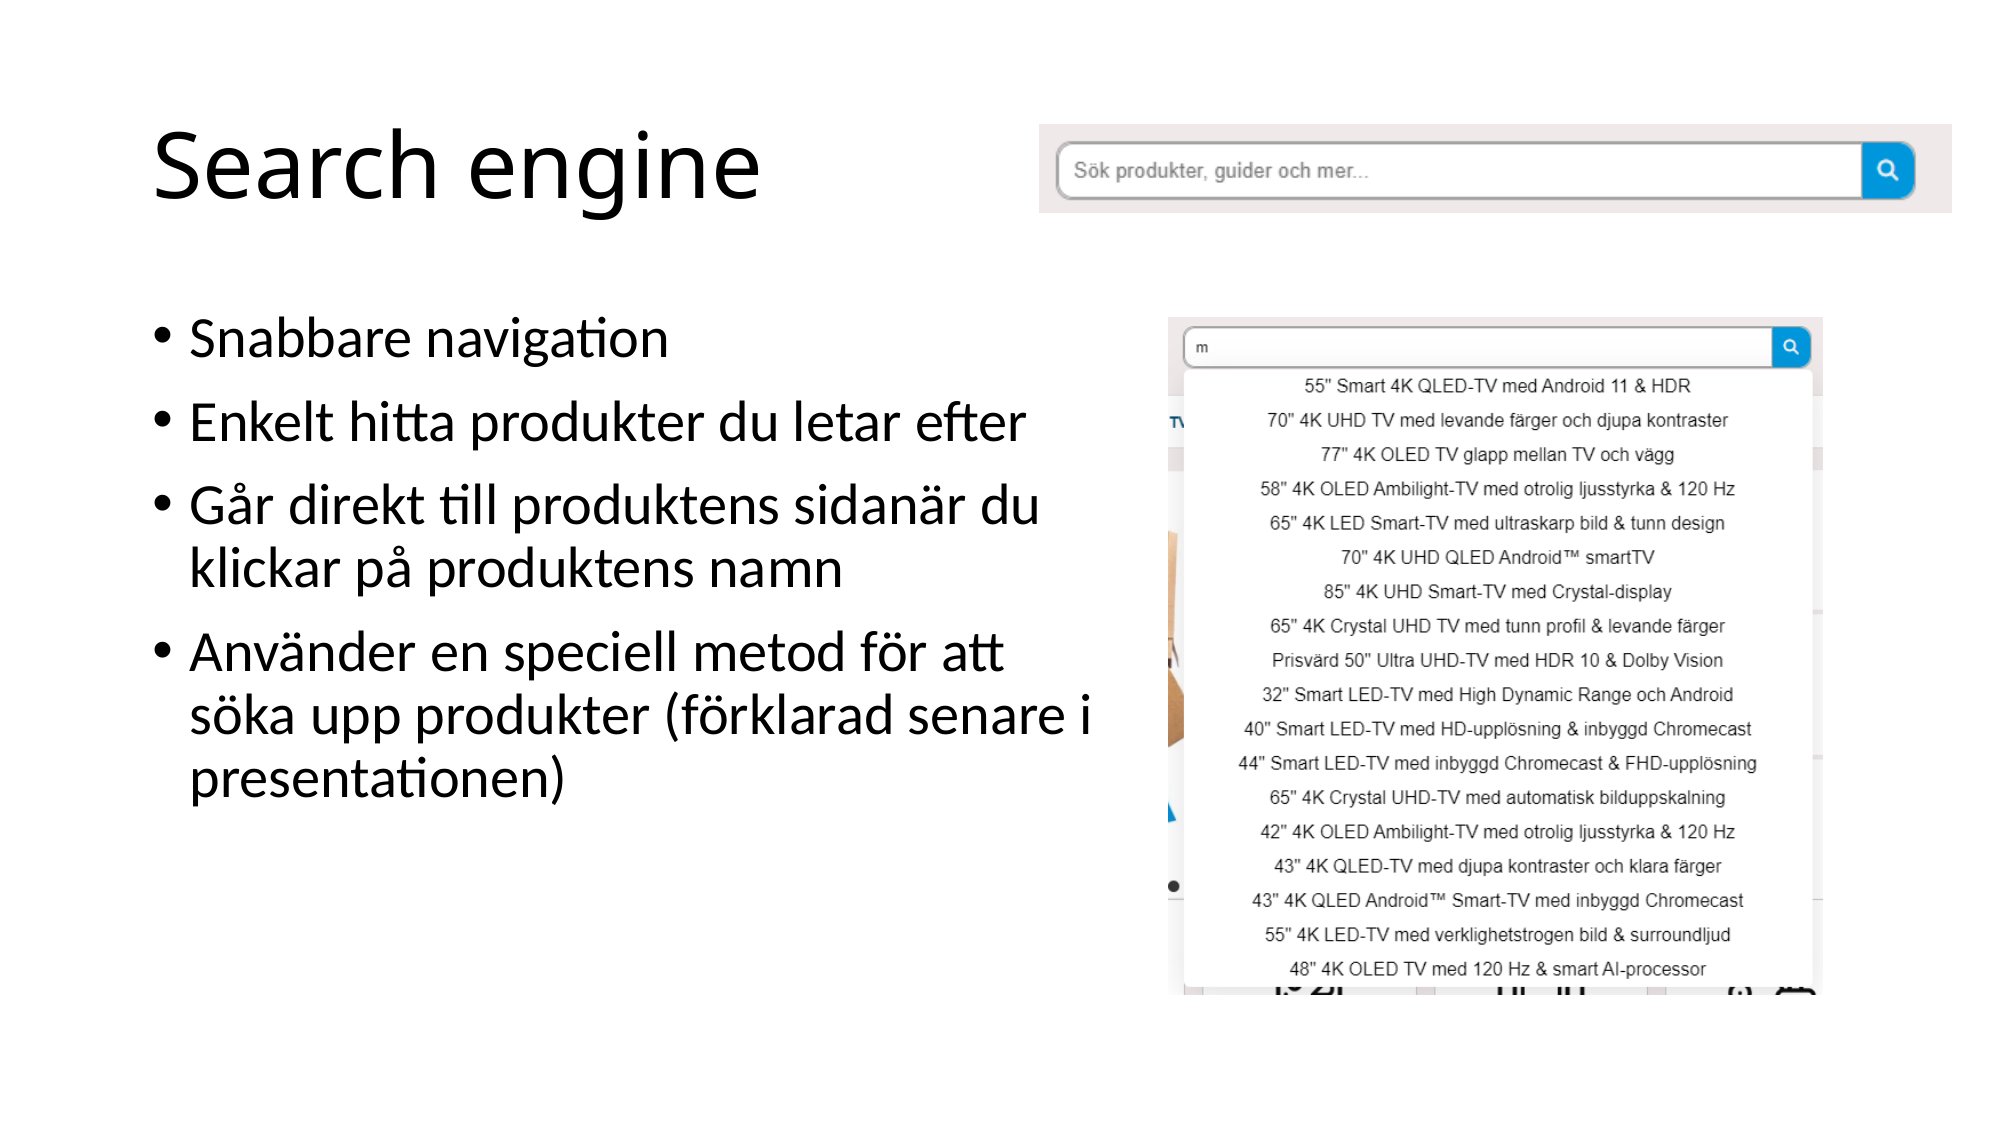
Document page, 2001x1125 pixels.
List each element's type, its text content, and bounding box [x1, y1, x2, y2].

picture [1039, 124, 1952, 213]
list Snabbare navigation Enkelt hitta produkter du letar efter Går direkt till produktens sidanär du klickar på produktens namn Använder en speciell metod för att söka upp produkter (förklarad senare i presentationen) [137, 299, 1119, 1014]
title Search engine [137, 59, 1863, 278]
picture [1168, 317, 1823, 995]
